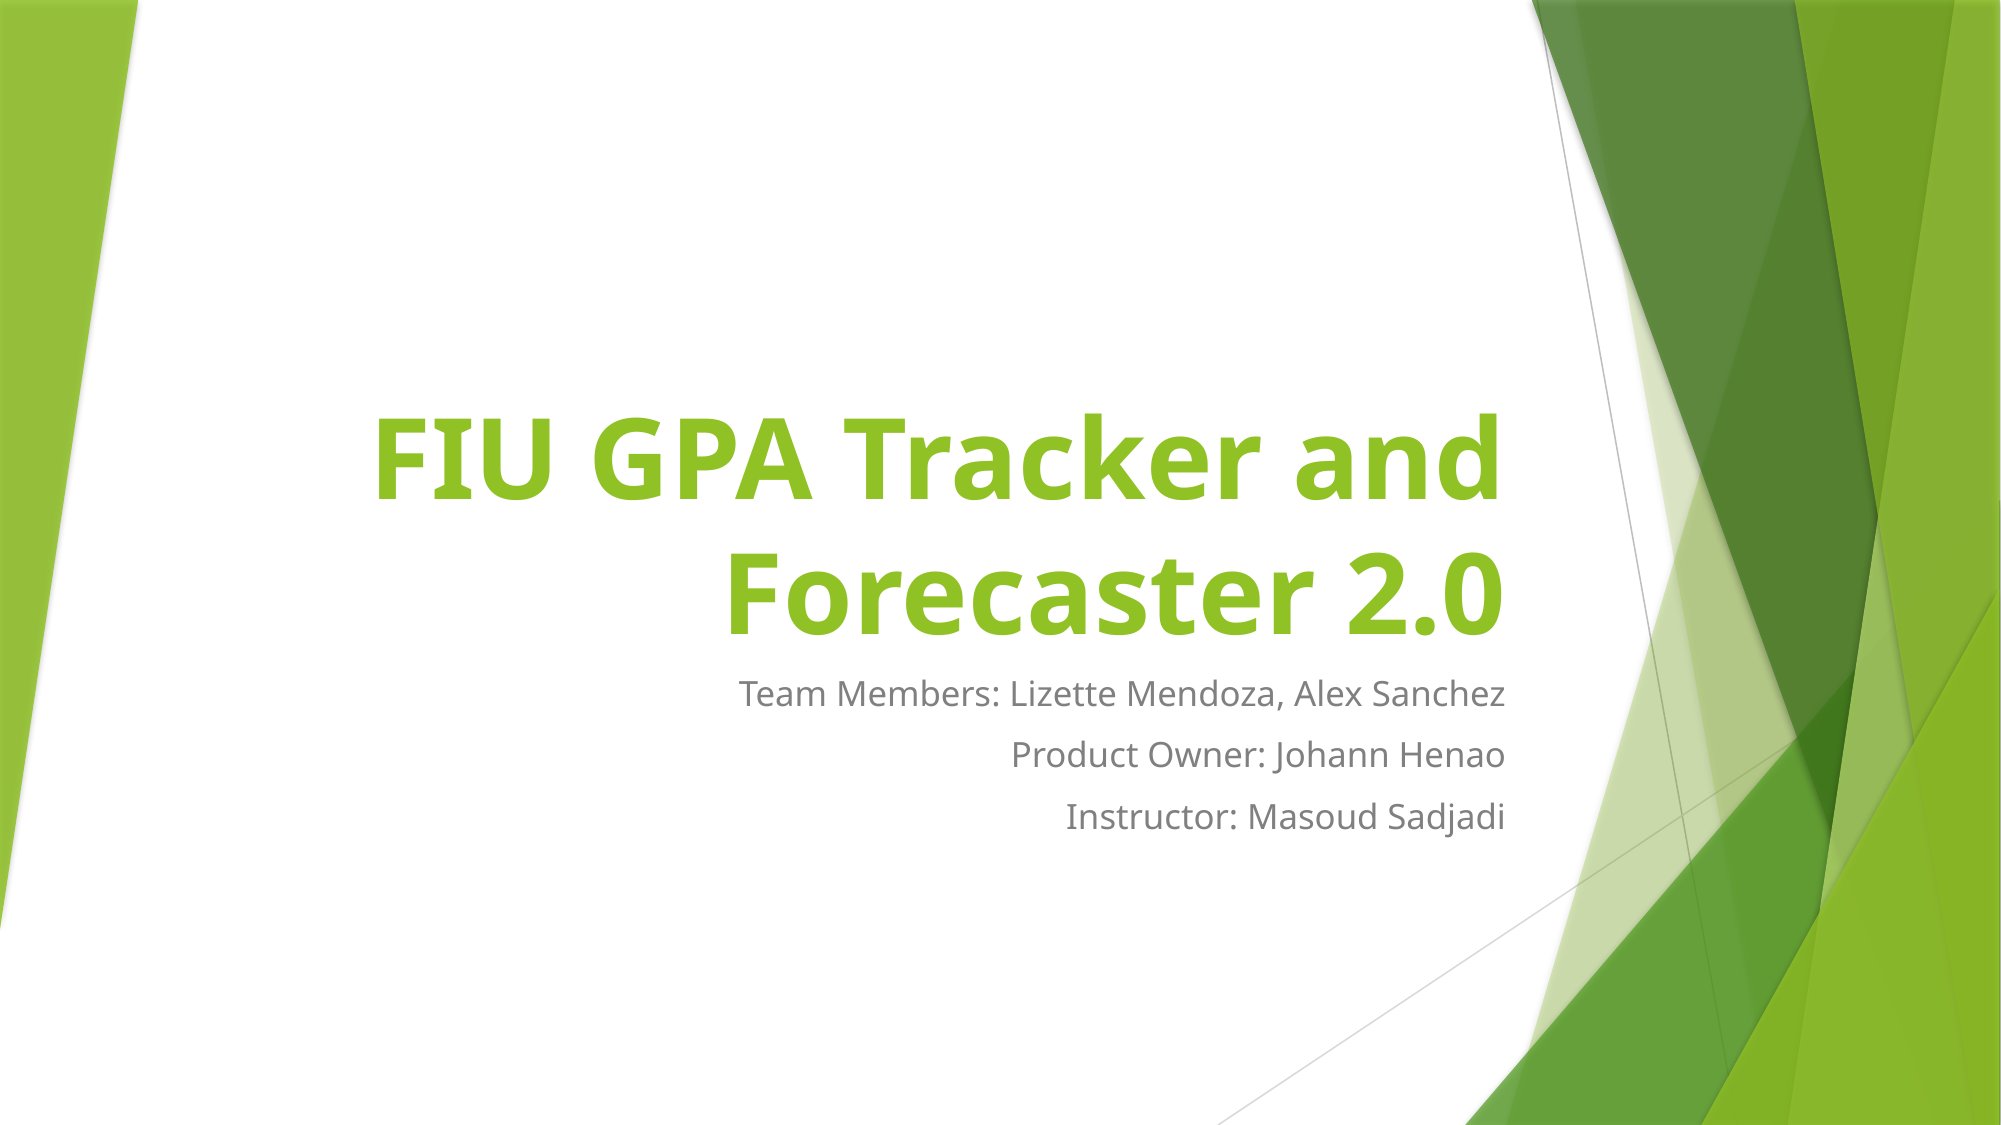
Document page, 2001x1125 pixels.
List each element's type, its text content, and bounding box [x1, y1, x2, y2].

subtitle Team Members: Lizette Mendoza, Alex Sanchez Product Owner: Johann Henao Instructor: Masoud Sadjadi [247, 664, 1522, 845]
title FIU GPA Tracker and Forecaster 2.0 [247, 394, 1522, 664]
